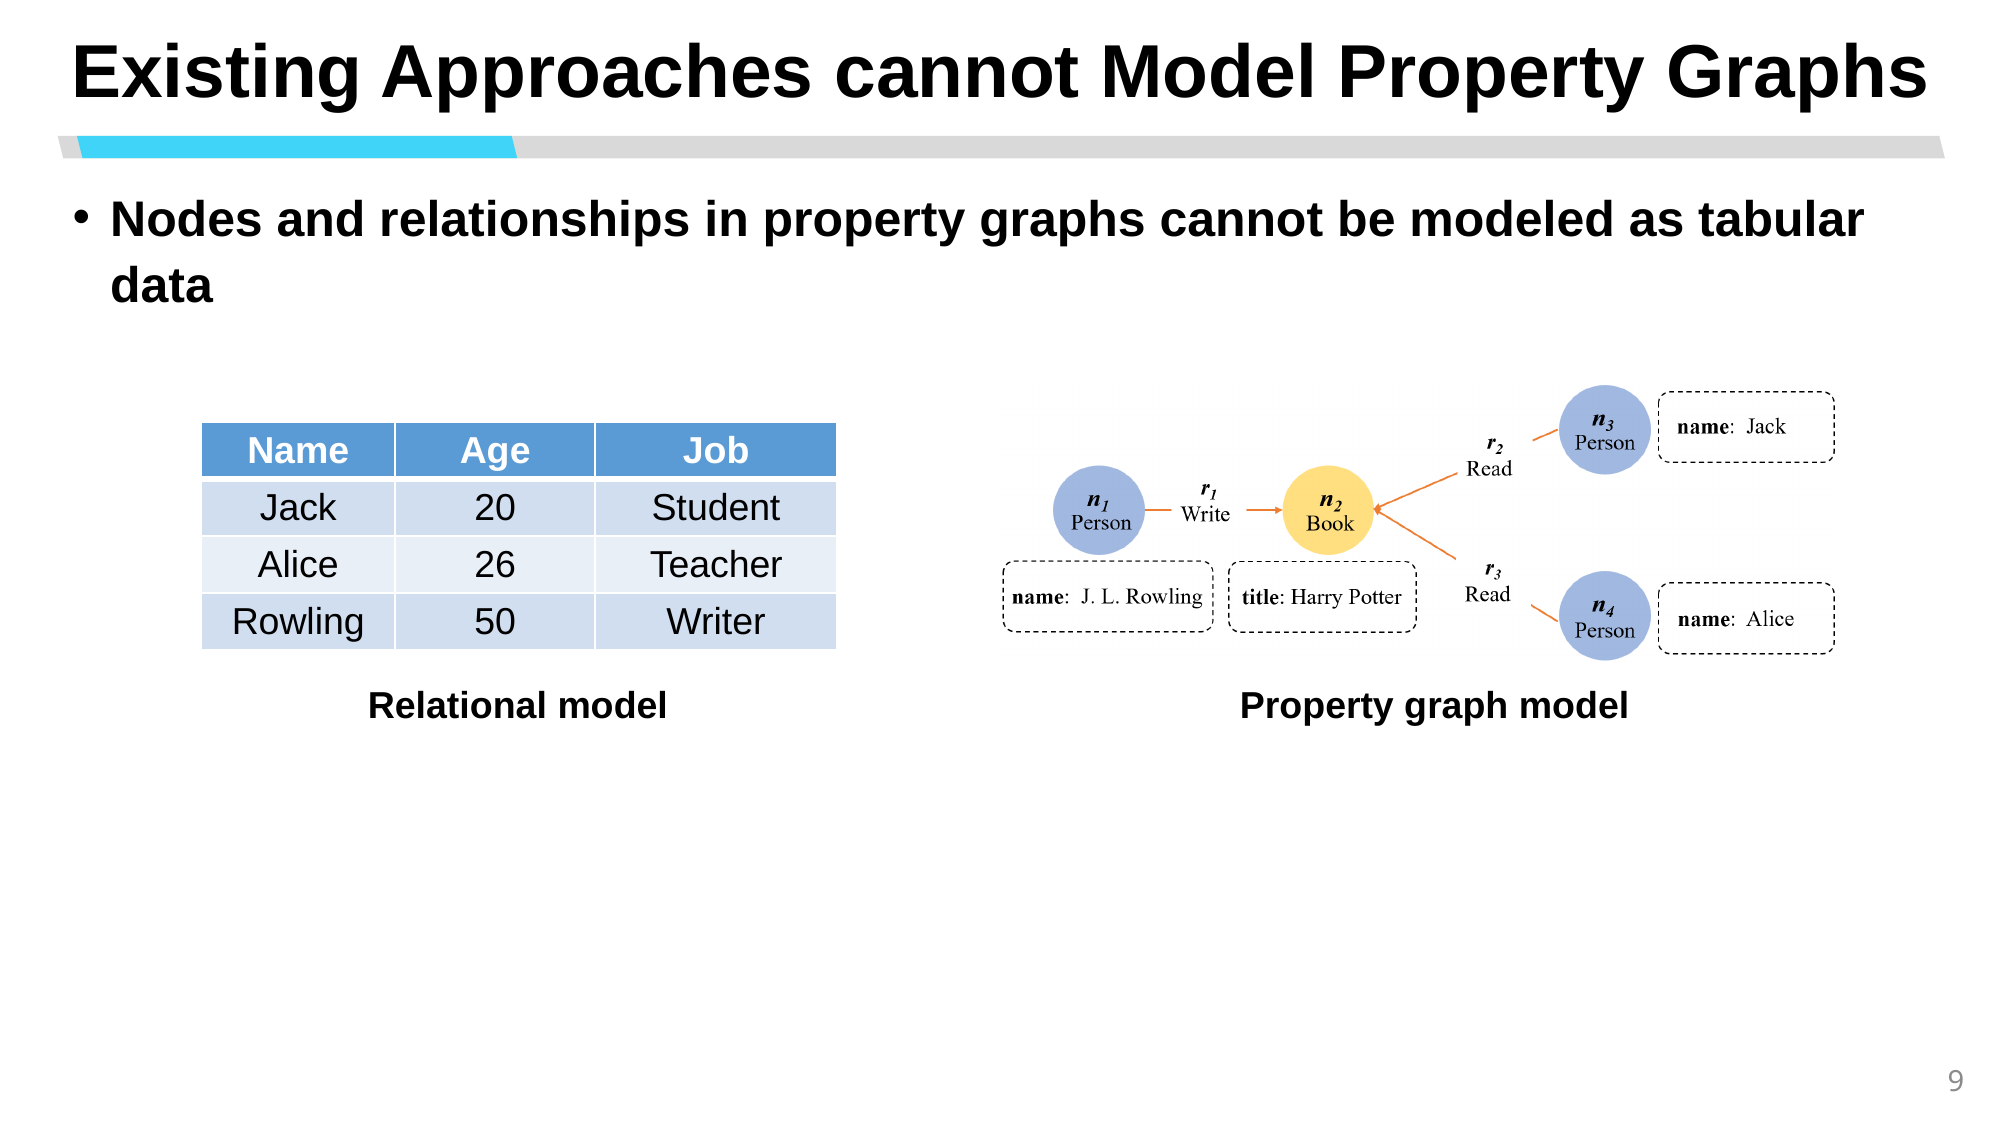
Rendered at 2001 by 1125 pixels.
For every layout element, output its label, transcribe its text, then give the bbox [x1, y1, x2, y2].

table_header Name [202, 423, 394, 476]
text_box Property graph model [1225, 673, 1651, 734]
table_header Age [396, 423, 594, 476]
table_cell Alice [202, 537, 394, 592]
text_box Relational model [353, 673, 778, 734]
table_cell 20 [396, 482, 594, 535]
table_cell Jack [202, 482, 394, 535]
table_cell Writer [596, 594, 836, 649]
table_cell 26 [396, 537, 594, 592]
title Existing Approaches cannot Model Property Graphs [56, 30, 1964, 116]
slide_number 9 [1866, 1051, 1980, 1112]
text_box Nodes and relationships in property graphs cannot be modeled as tabular data [57, 173, 1945, 391]
picture [999, 382, 1839, 662]
table_header Job [596, 423, 836, 476]
table_cell Teacher [596, 537, 836, 592]
table_cell Student [596, 482, 836, 535]
table_cell 50 [396, 594, 594, 649]
table_cell Rowling [202, 594, 394, 649]
